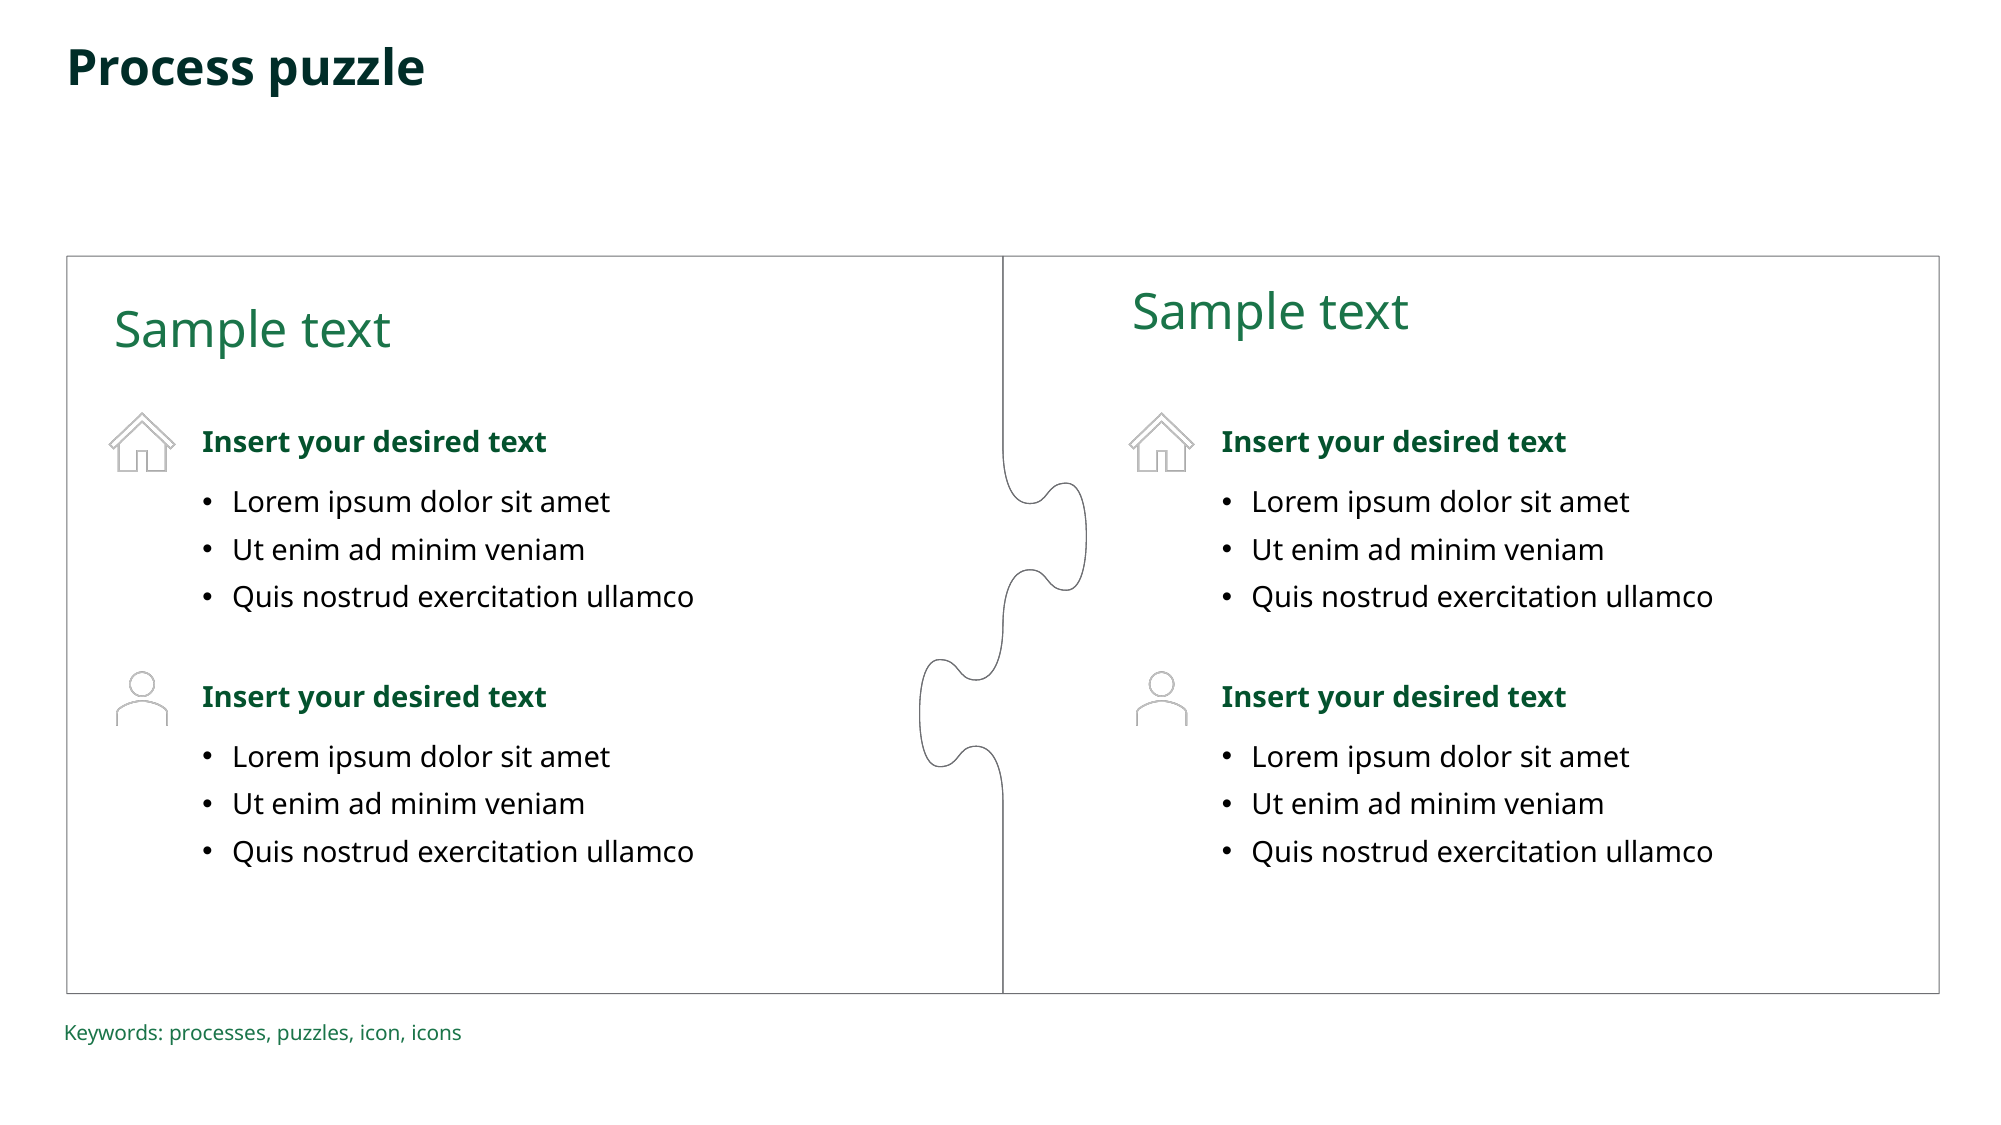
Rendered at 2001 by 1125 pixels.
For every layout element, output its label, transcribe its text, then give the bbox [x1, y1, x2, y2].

picture [1123, 659, 1201, 737]
text_box Sample text [66, 255, 1085, 995]
title Process puzzle [66, 42, 1721, 98]
text_box Insert your desired text Lorem ipsum dolor sit amet Ut enim ad minim veniam Quis nostrud exercitation ullamco [1221, 678, 1890, 869]
text_box Insert your desired text Lorem ipsum dolor sit amet Ut enim ad minim veniam Quis nostrud exercitation ullamco [1221, 423, 1890, 614]
picture [103, 659, 181, 737]
picture [103, 402, 181, 480]
text_box Insert your desired text Lorem ipsum dolor sit amet Ut enim ad minim veniam Quis nostrud exercitation ullamco [202, 423, 952, 614]
text_box Sample text [922, 255, 1940, 995]
picture [1123, 402, 1201, 480]
text_box Keywords: processes, puzzles, icon, icons [63, 1019, 462, 1045]
text_box Insert your desired text Lorem ipsum dolor sit amet Ut enim ad minim veniam Quis nostrud exercitation ullamco [202, 678, 952, 869]
